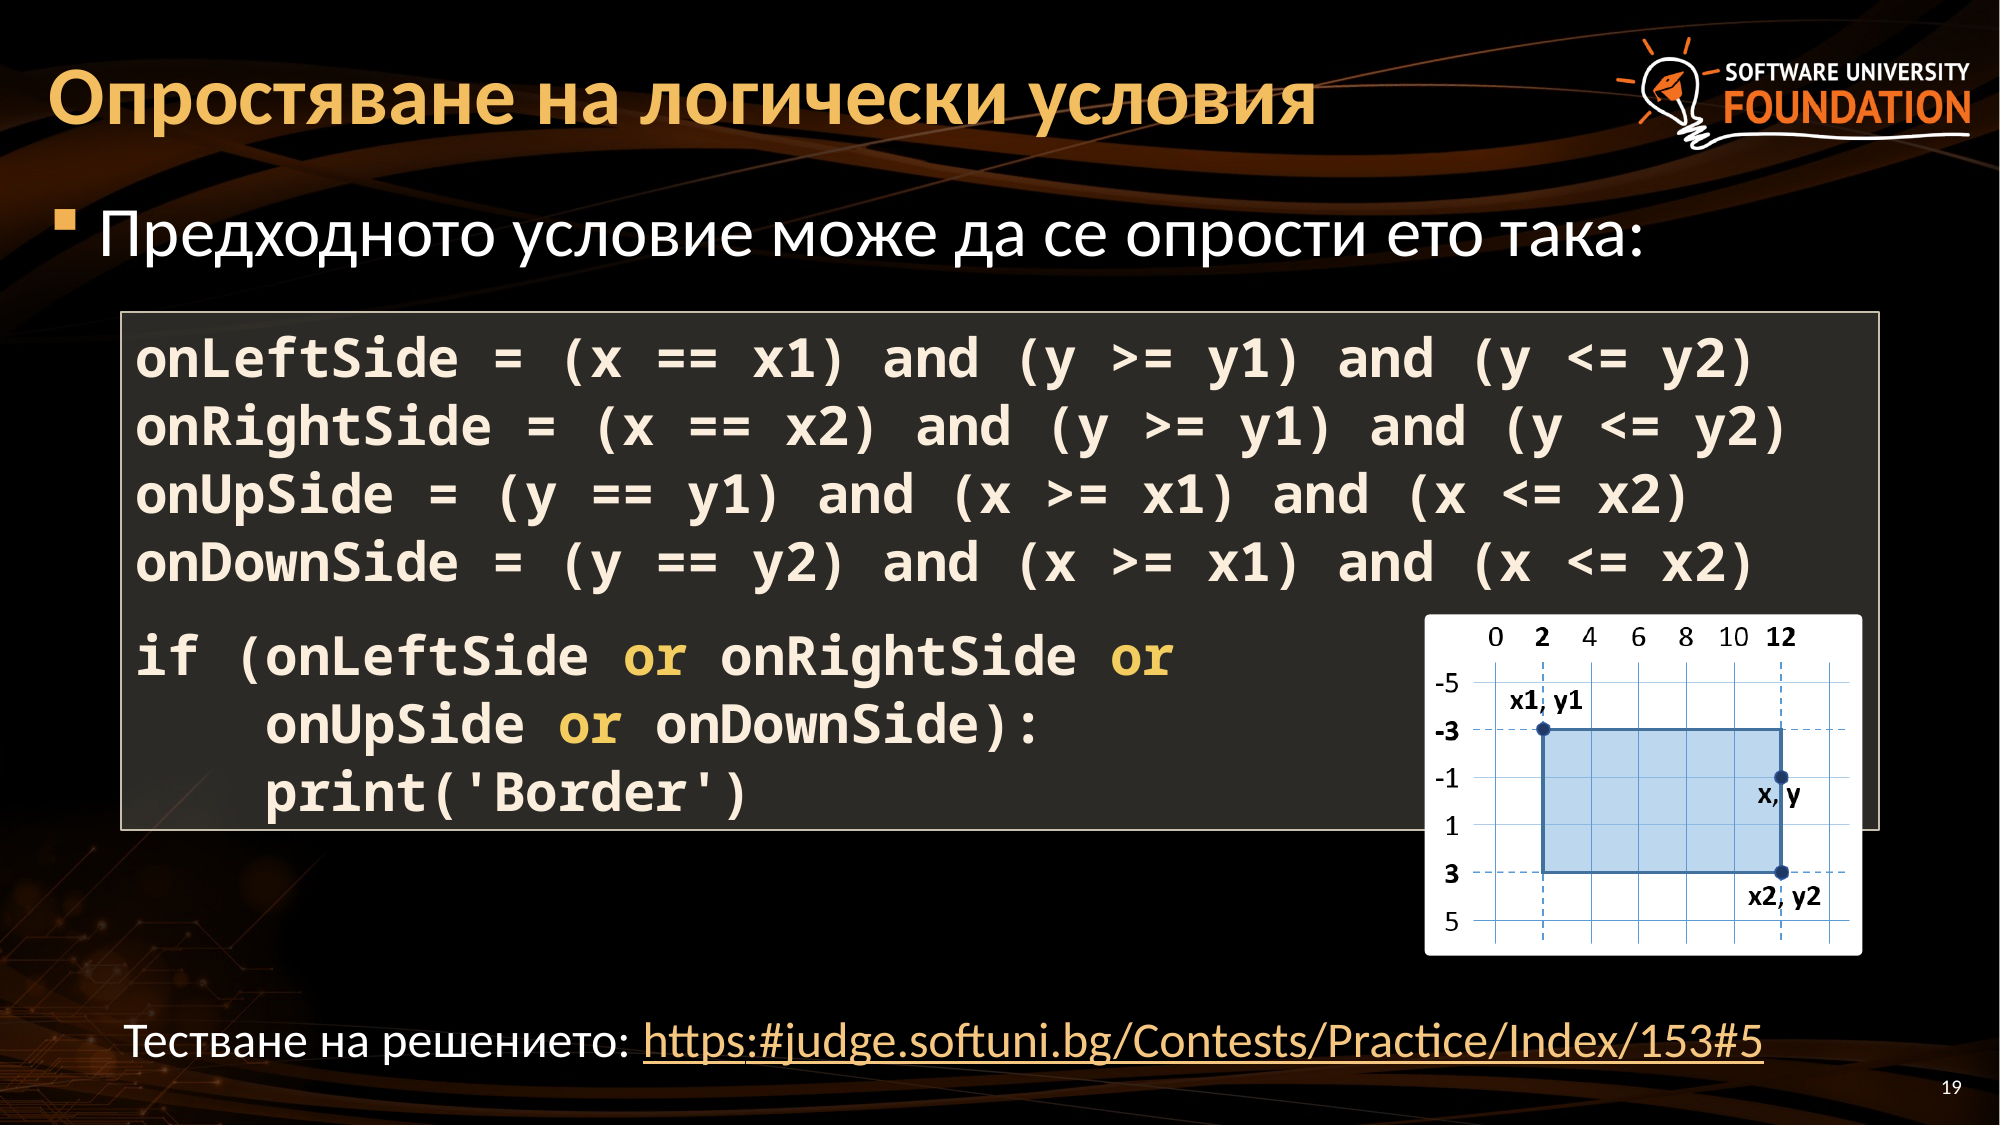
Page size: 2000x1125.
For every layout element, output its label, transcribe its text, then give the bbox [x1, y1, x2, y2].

title Опростяване на логически условия [30, 6, 1602, 189]
text_box Тестване на решението: https:#judge.softuni.bg/Contests/Practice/Index/153#5 [108, 999, 1859, 1075]
slide_number 19 [1897, 1094, 1968, 1103]
text_box onLeftSide = (x == x1) and (y >= y1) and (y <= y2) onRightSide = (x == x2) and (y >= y1) and (y <= y2) onUpSide = (y == y1) and (x >= x1) and (x <= x2) onDownSide = (y == y2) and (x >= x1) and (x <= x2) if (onLeftSide or onRightSide or onUpSide or onDownSide): print('Border') [120, 312, 1879, 830]
list Предходното условие може да се опрости ето така: [31, 179, 1968, 1094]
picture [0, 0, 2000, 1125]
